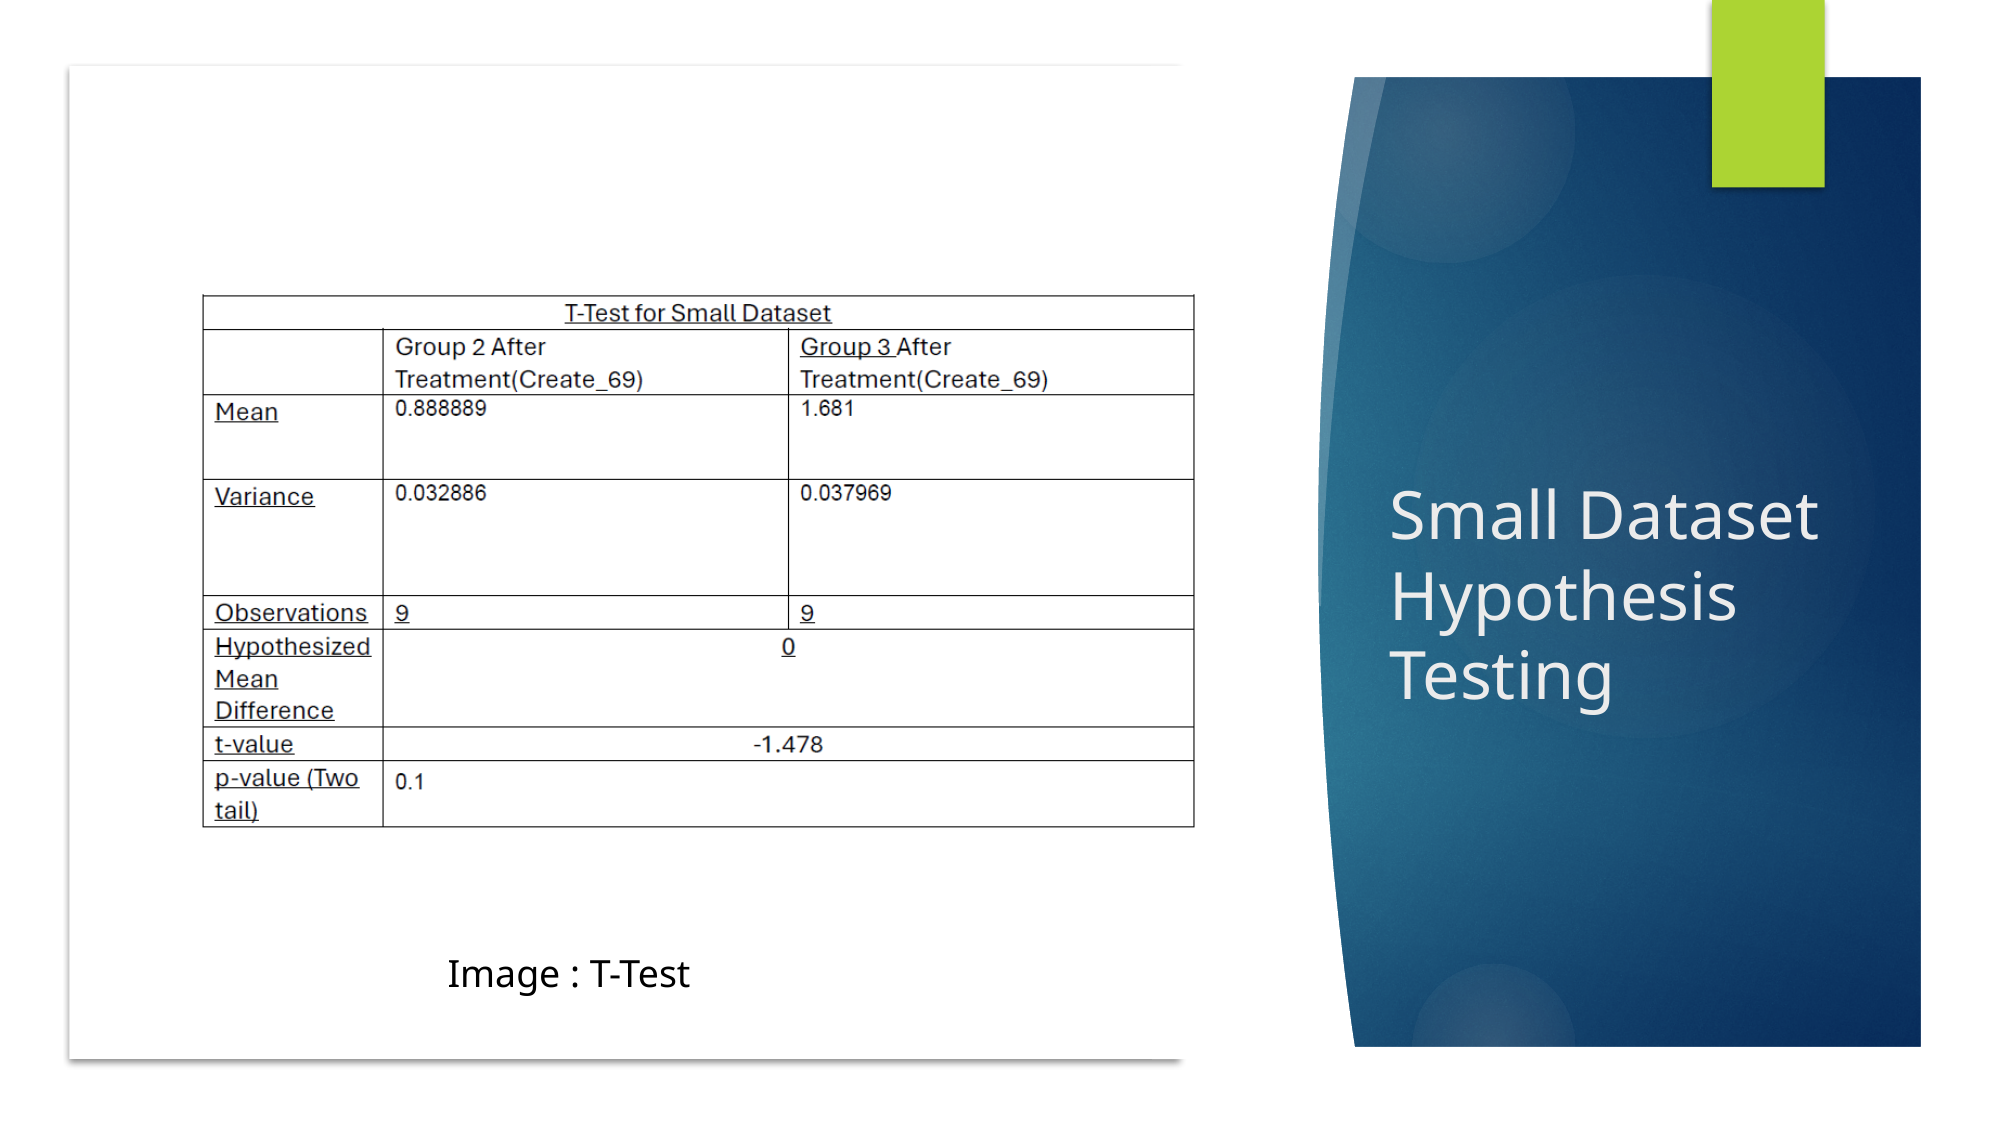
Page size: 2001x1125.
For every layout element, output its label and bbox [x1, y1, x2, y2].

text_box [0, 0, 2000, 1125]
list [181, 264, 1240, 860]
text_box [69, 64, 1367, 1060]
